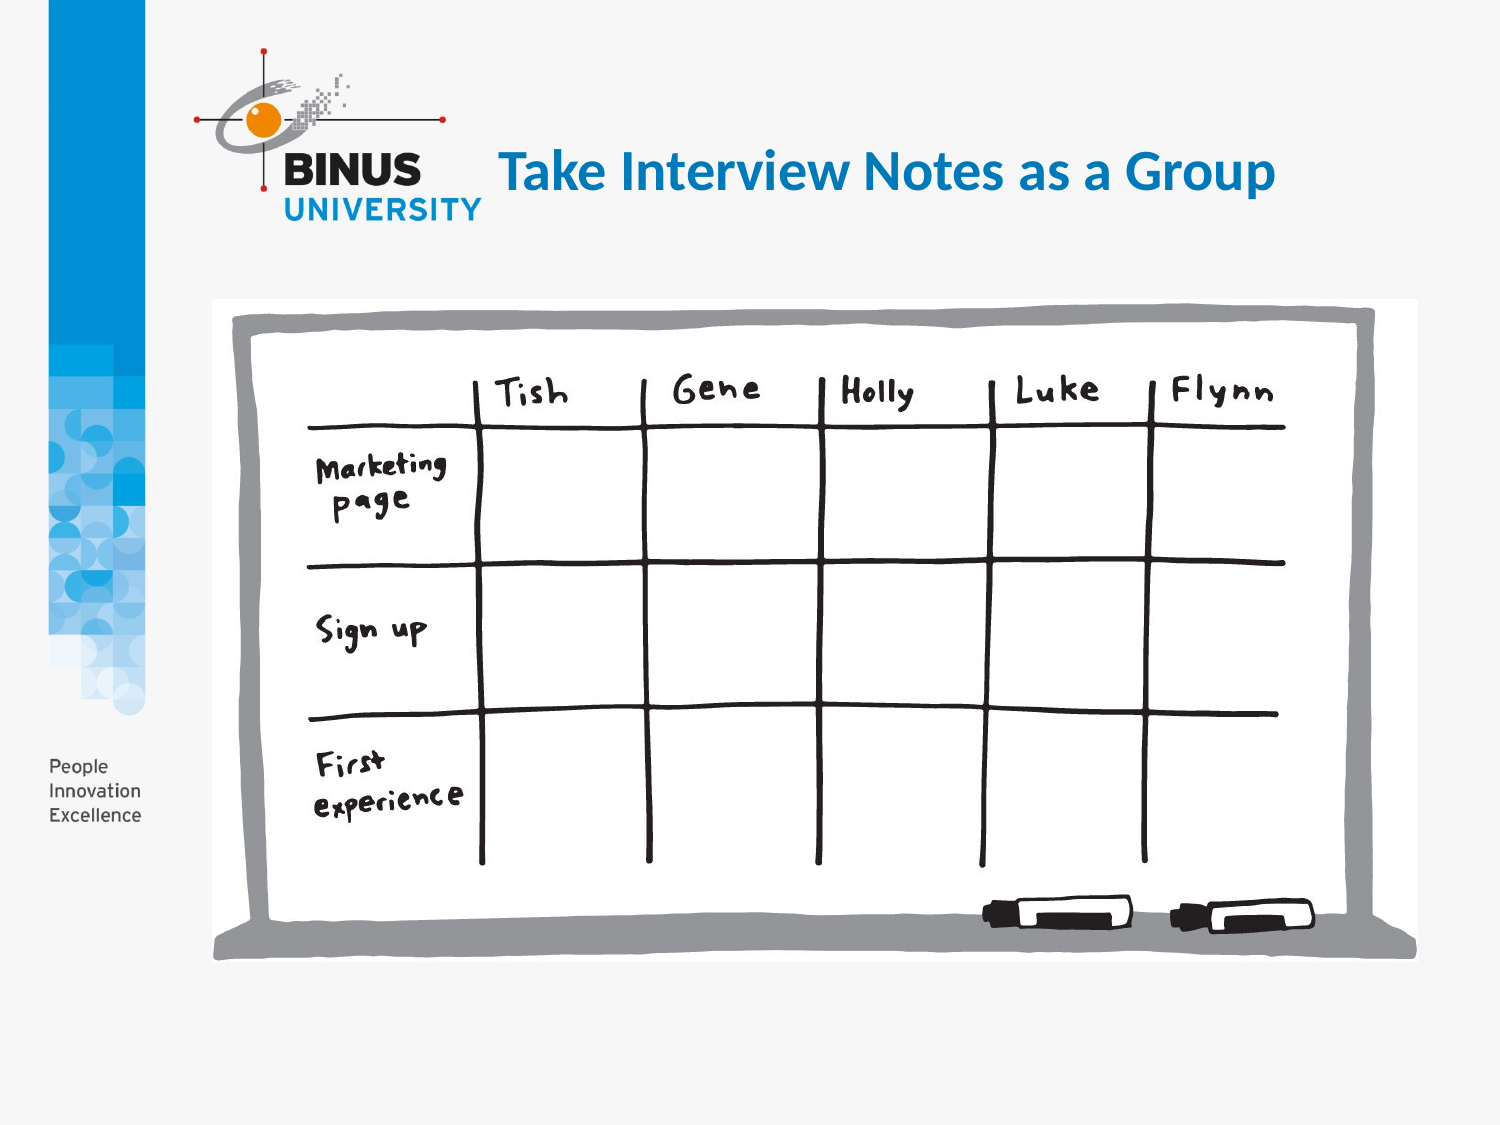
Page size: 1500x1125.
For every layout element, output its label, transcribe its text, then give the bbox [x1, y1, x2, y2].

picture [0, 0, 1500, 845]
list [212, 299, 1418, 962]
text_box Take Interview Notes as a Group [483, 125, 1292, 210]
